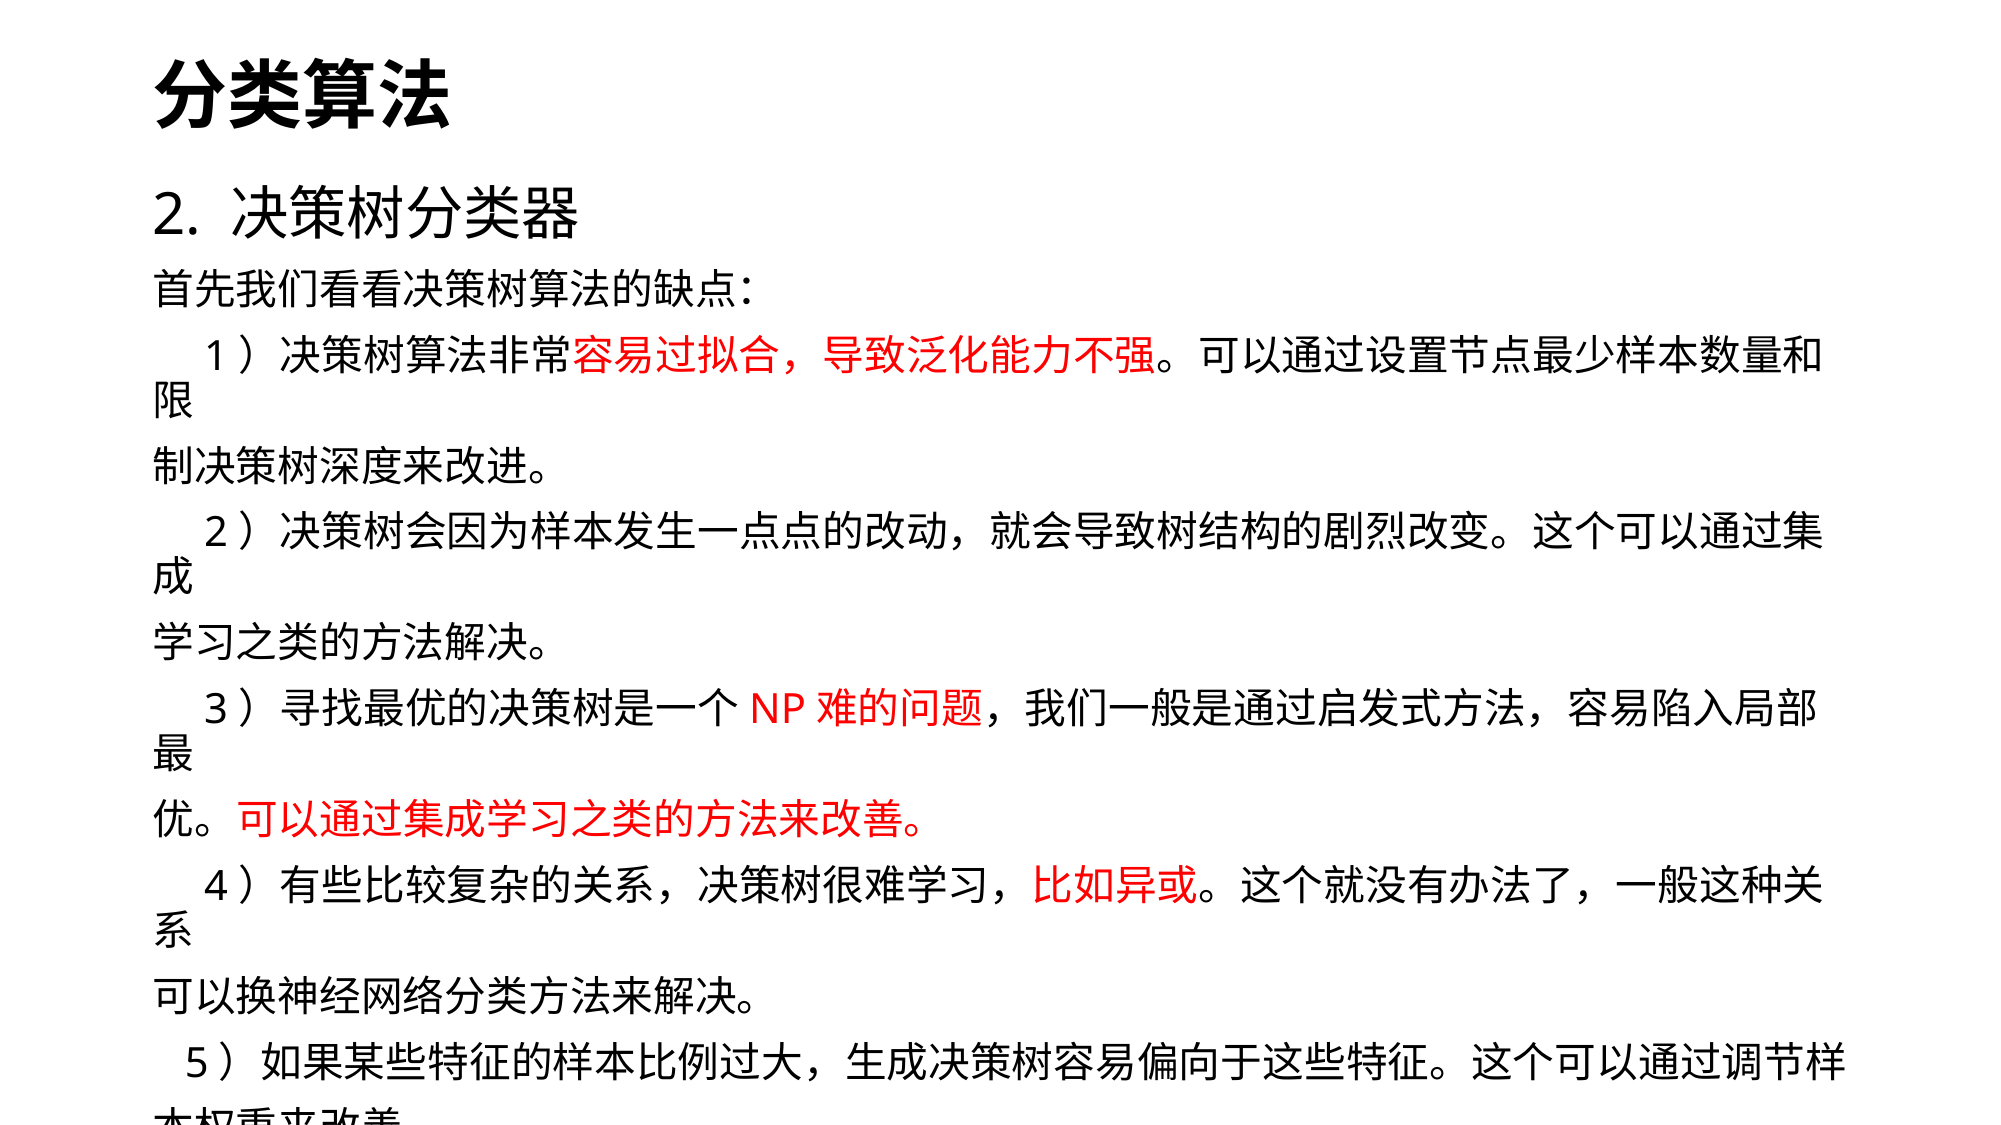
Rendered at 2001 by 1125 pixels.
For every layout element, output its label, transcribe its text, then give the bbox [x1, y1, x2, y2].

list 2. 决策树分类器 首先我们看看决策树算法的缺点： 1）决策树算法非常容易过拟合，导致泛化能力不强。可以通过设置节点最少样本数量和限 制决策树深度来改进。 2）决策树会因为样本发生一点点的改动，就会导致树结构的剧烈改变。这个可以通过集成 学习之类的方法解决。 3）寻找最优的决策树是一个NP难的问题，我们一般是通过启发式方法，容易陷入局部最 优。可以通过集成学习之类的方法来改善。 4）有些比较复杂的关系，决策树很难学习，比如异或。这个就没有办法了，一般这种关系 可以换神经网络分类方法来解决。 5）如果某些特征的样本比例过大，生成决策树容易偏向于这些特征。这个可以通过调节样 本权重来改善。 [137, 177, 1863, 1087]
title 分类算法 [137, 59, 1863, 137]
